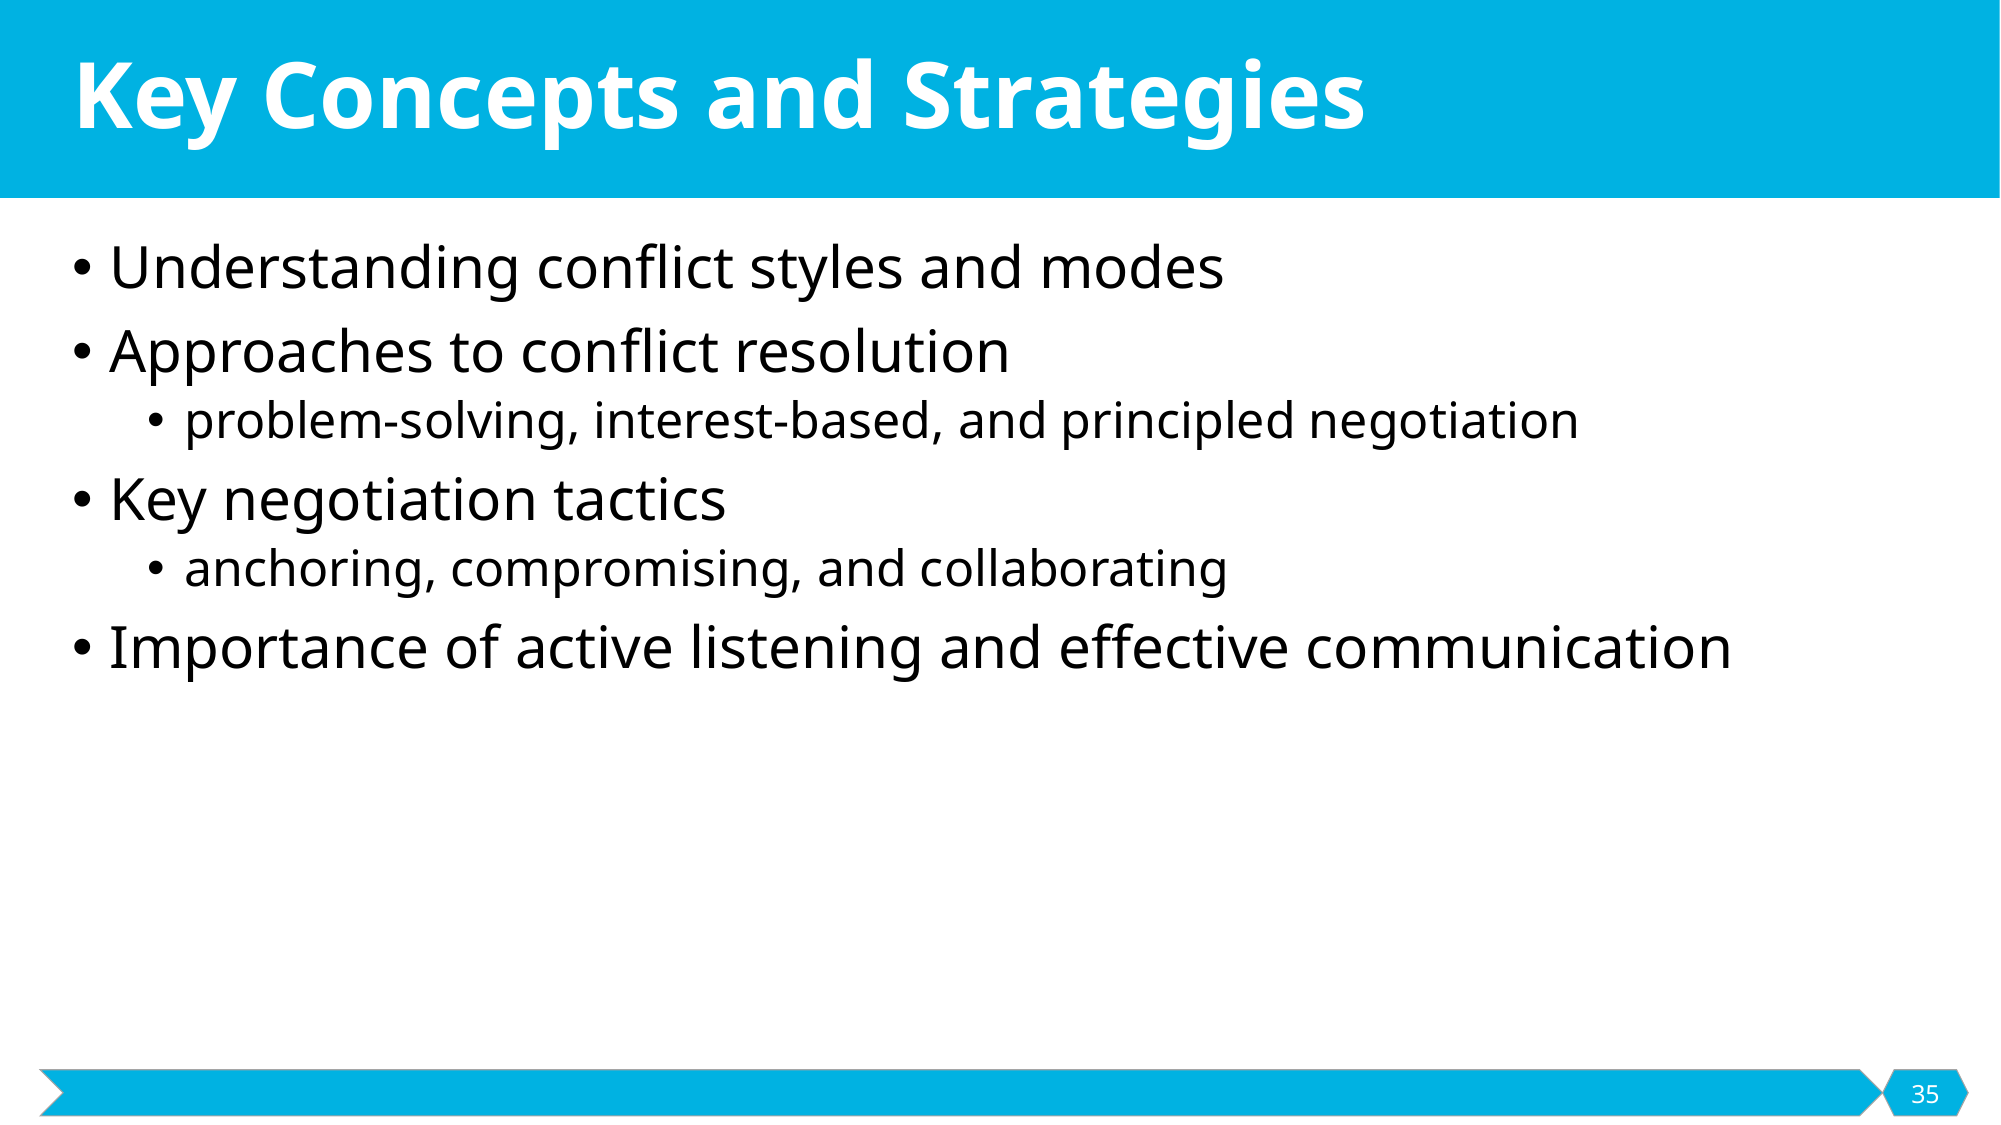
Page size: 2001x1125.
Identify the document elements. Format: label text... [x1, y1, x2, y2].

title Key Concepts and Strategies [56, 0, 1969, 199]
slide_number 35 [1882, 1065, 1969, 1125]
list Understanding conflict styles and modes Approaches to conflict resolution problem-solving, interest-based, and principled negotiation Key negotiation tactics anchoring, compromising, and collaborating Importance of active listening and effective communication [56, 230, 1969, 1010]
